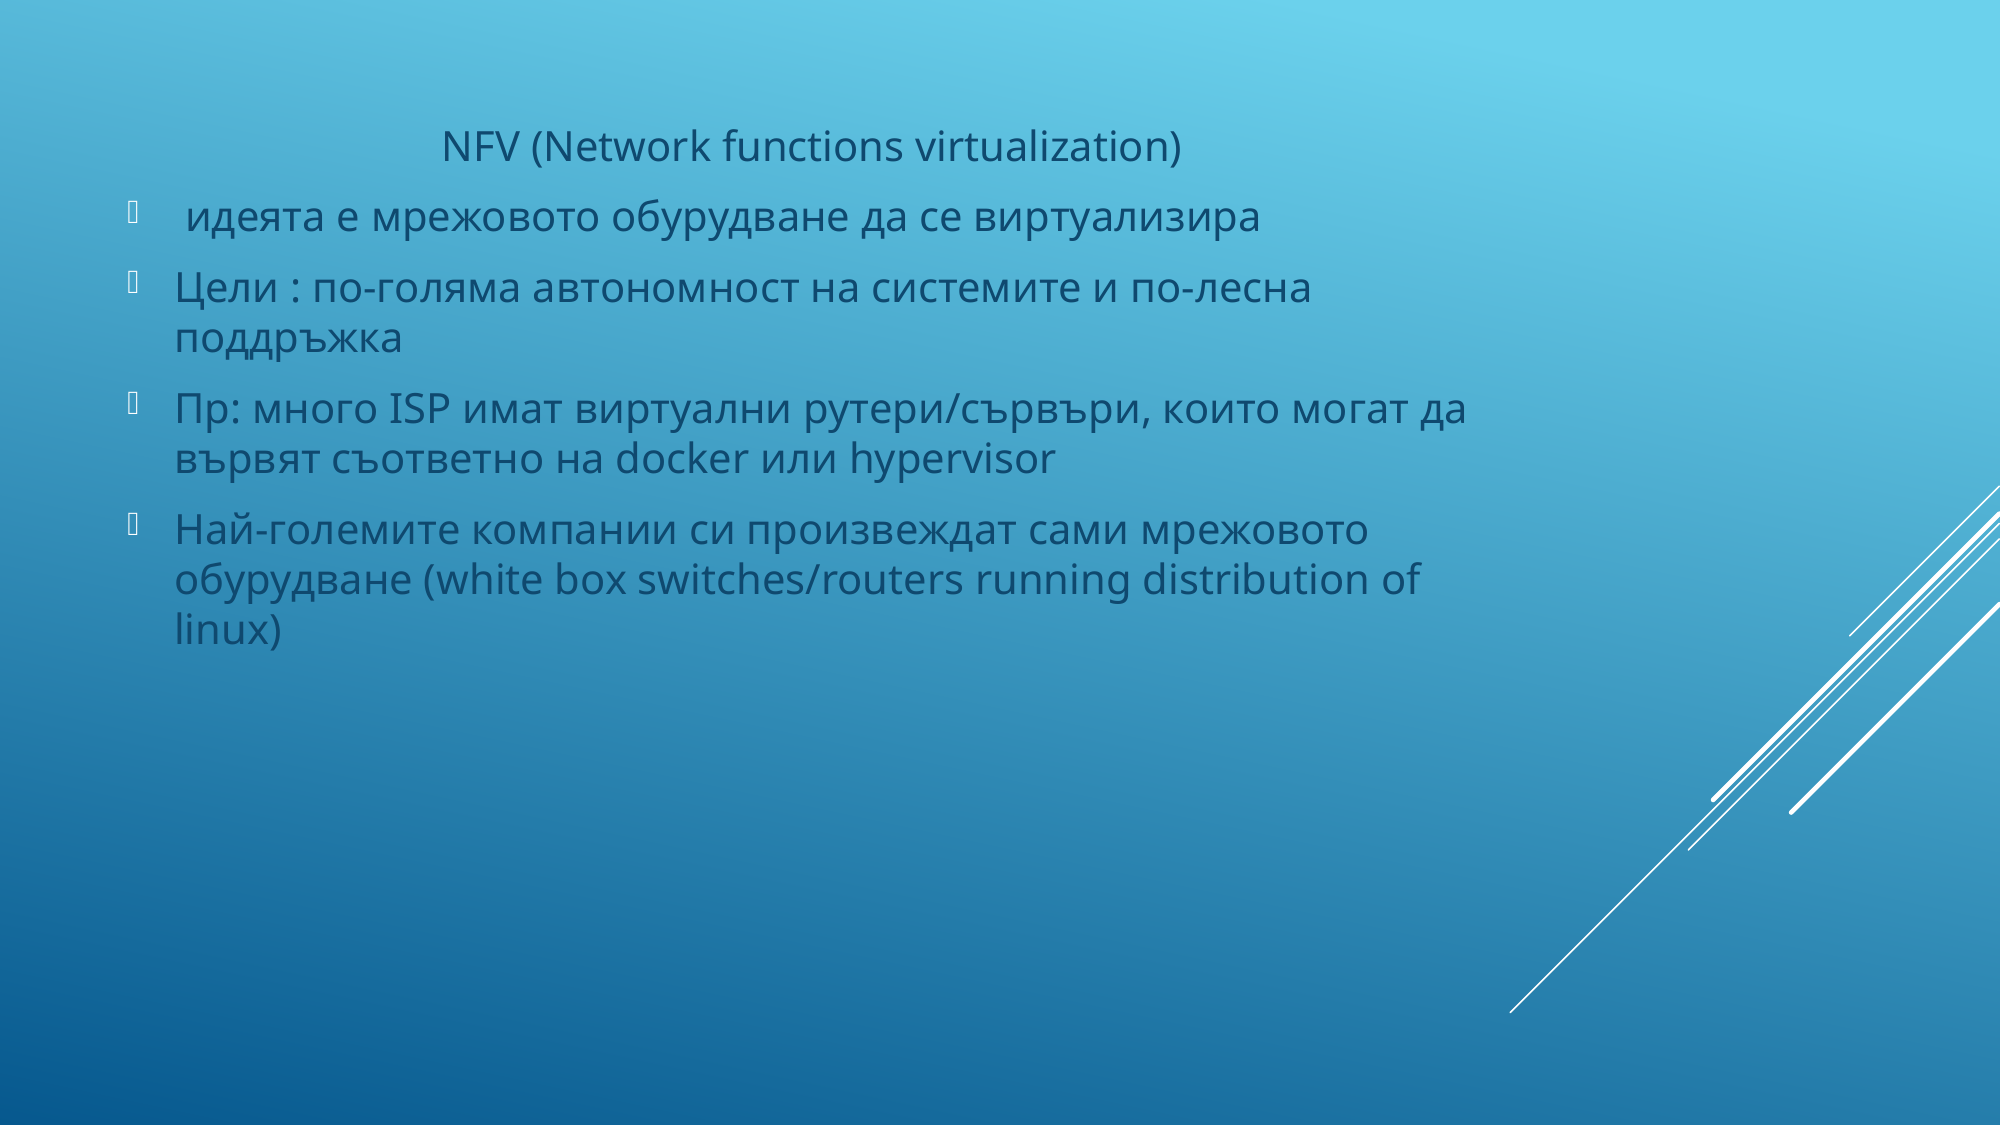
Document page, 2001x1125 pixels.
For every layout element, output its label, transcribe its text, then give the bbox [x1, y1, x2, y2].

list NFV (Network functions virtualization) идеята е мрежовото обурудване да се виртуализира Цели : по-голяма автономност на системите и по-лесна поддръжка Пр: много ISP имат виртуални рутери/сървъри, които могат да вървят съответно на docker или hypervisor Най-големите компании си произвеждат сами мрежовото обурудване (white box switches/routers running distribution of linux) [112, 112, 1513, 731]
